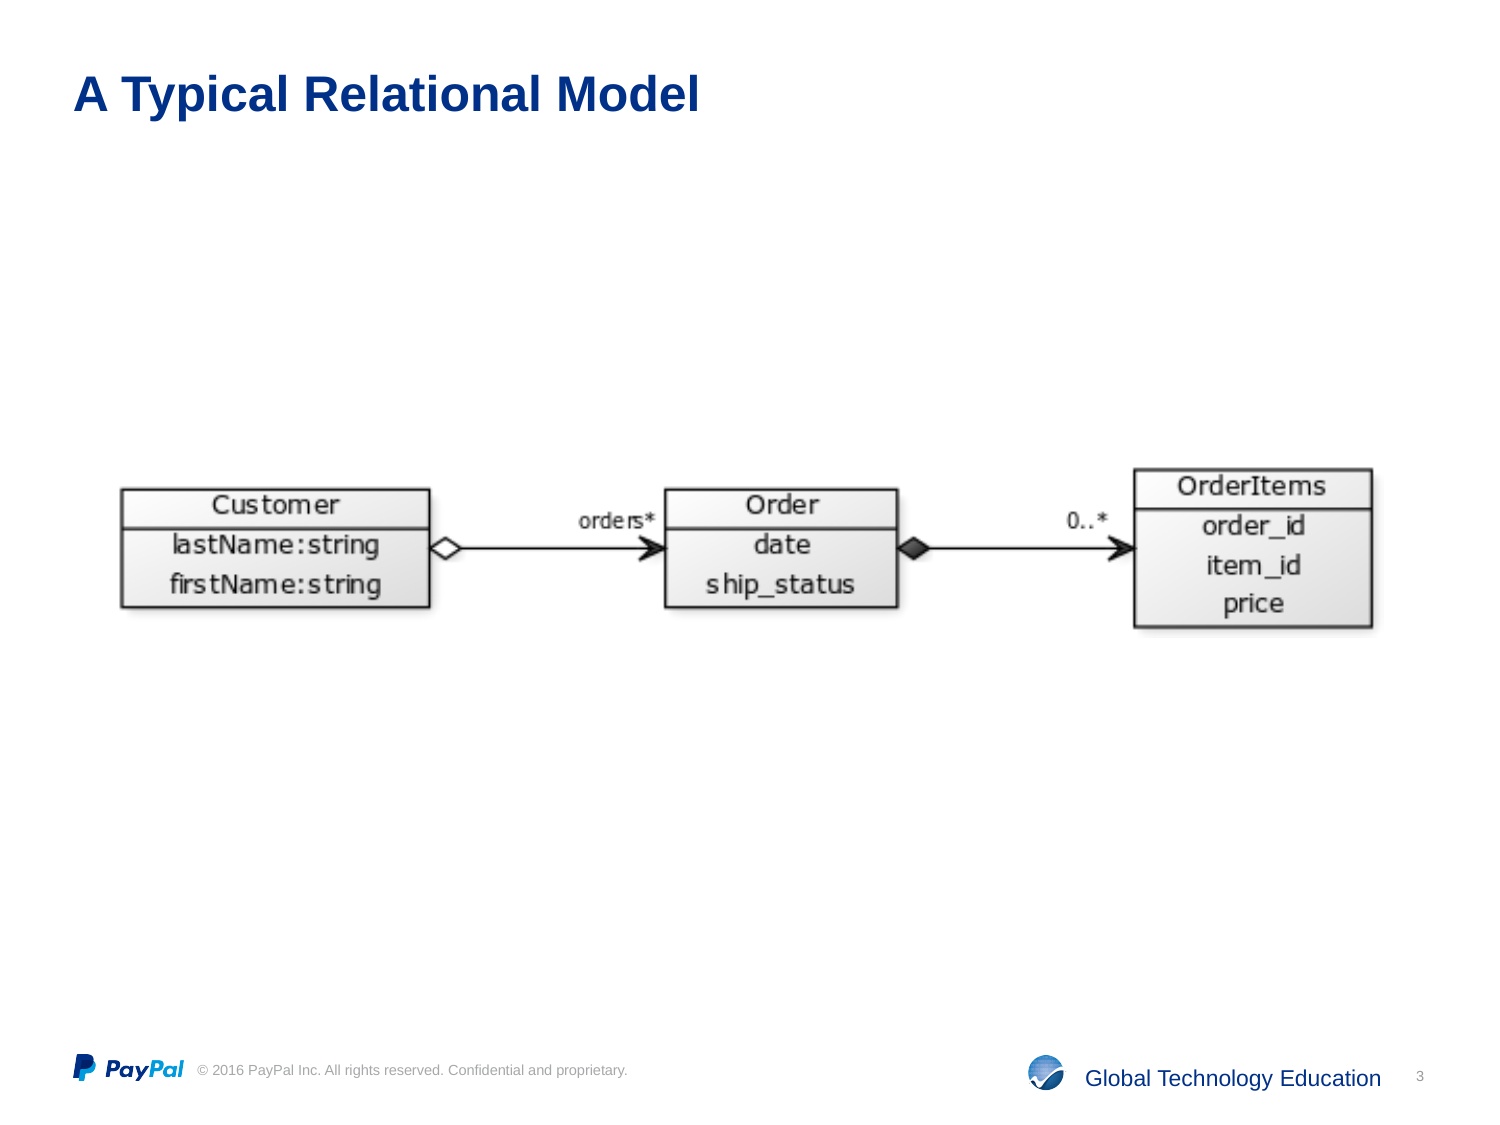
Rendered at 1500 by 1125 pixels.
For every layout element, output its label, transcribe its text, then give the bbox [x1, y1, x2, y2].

slide_number 3 [1383, 1045, 1439, 1106]
picture [112, 460, 1384, 638]
picture [1023, 1050, 1070, 1095]
title A Typical Relational Model [58, 53, 1409, 151]
picture [73, 1054, 184, 1081]
